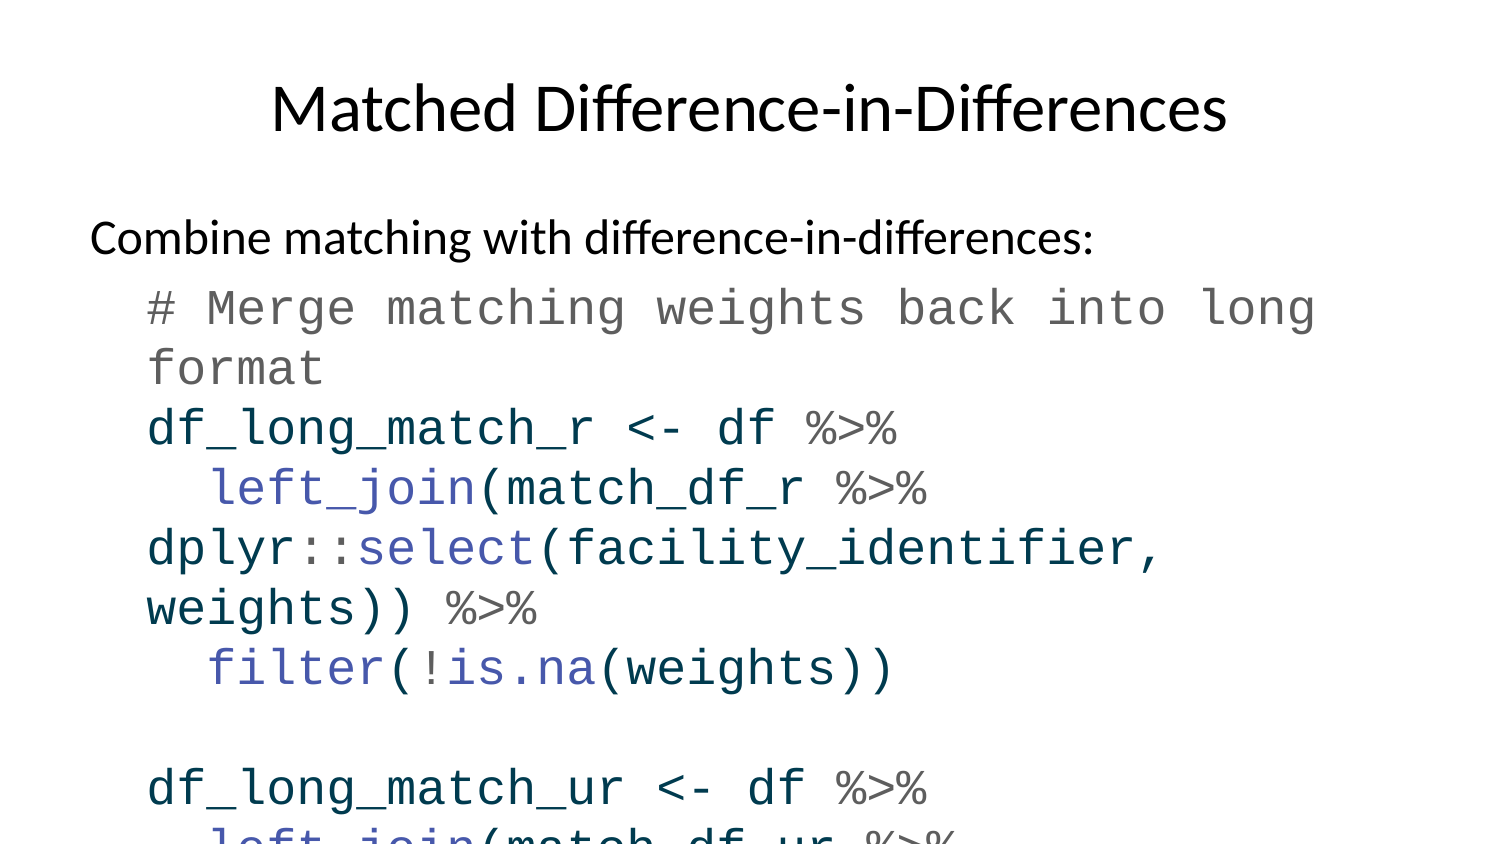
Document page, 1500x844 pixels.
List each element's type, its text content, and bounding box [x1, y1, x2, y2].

title Matched Difference-in-Differences [75, 33, 1425, 175]
list Combine matching with difference-in-differences: # Merge matching weights back into long format df_long_match_r <- df %>% left_join(match_df_r %>% dplyr::select(facility_identifier, weights)) %>% filter(!is.na(weights)) df_long_match_ur <- df %>% left_join(match_df_ur %>% dplyr::select(facility_identifier, weights)) %>% filter(!is.na(weights)) [75, 196, 1425, 754]
